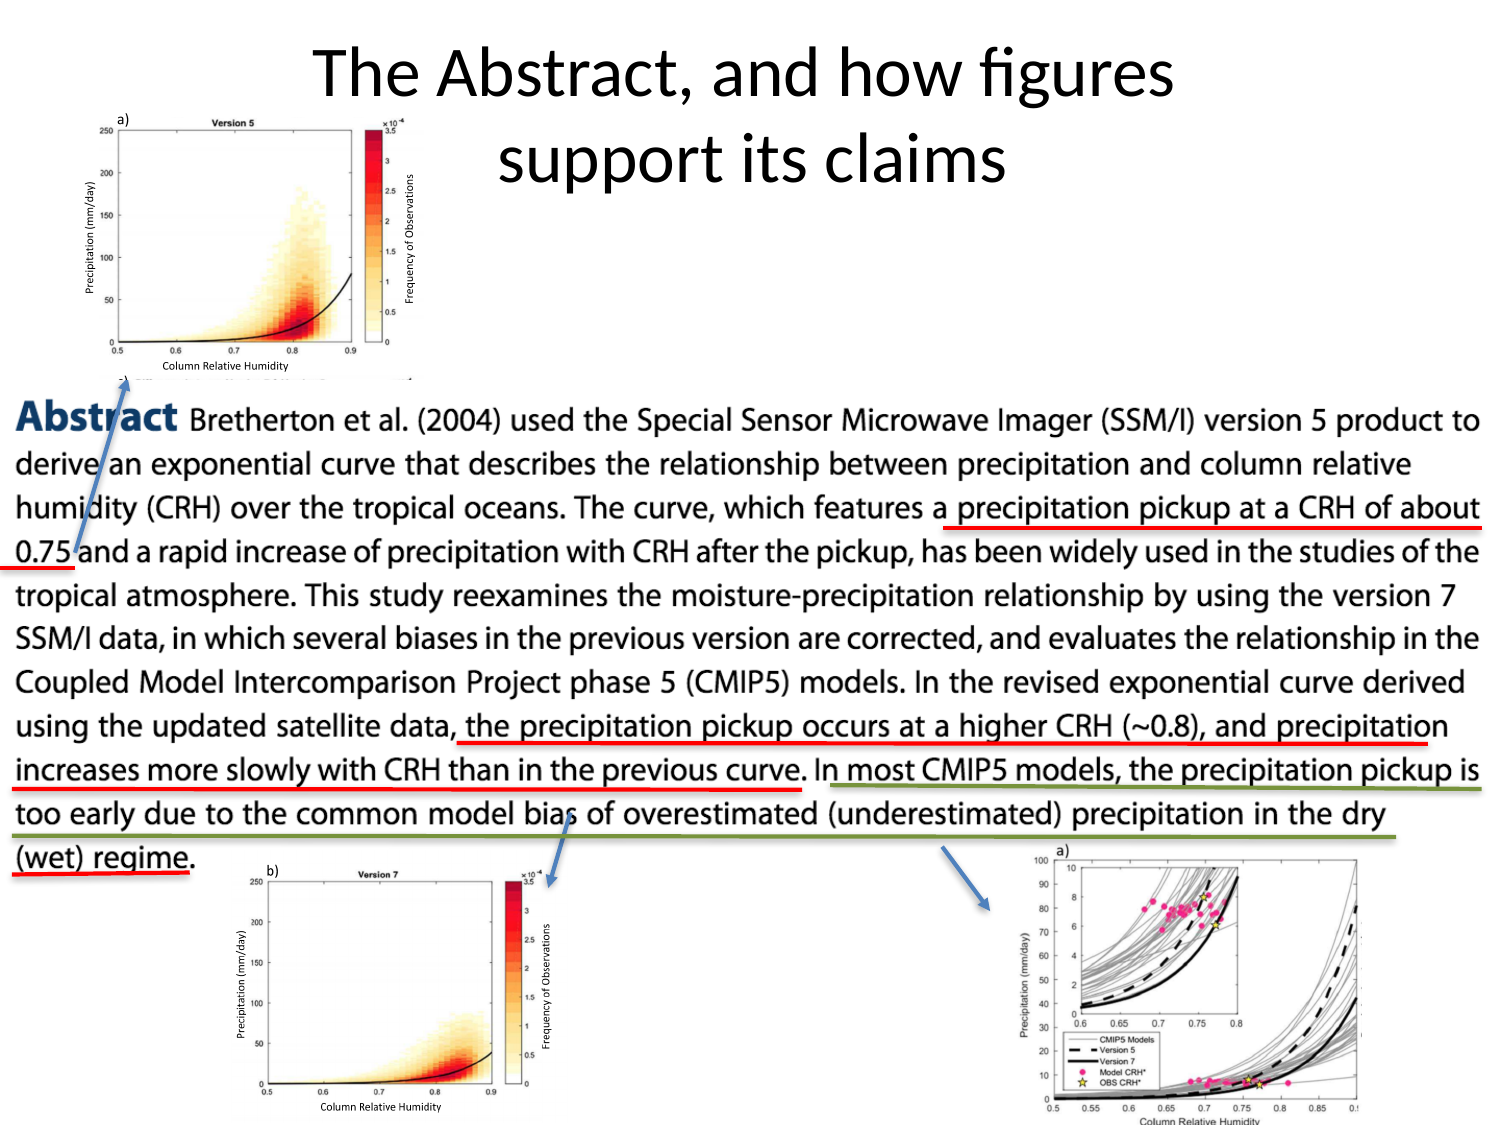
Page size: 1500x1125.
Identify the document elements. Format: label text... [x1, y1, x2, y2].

picture [74, 97, 424, 380]
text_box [829, 784, 1482, 790]
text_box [547, 847, 571, 889]
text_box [941, 846, 991, 912]
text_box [547, 812, 571, 834]
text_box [74, 386, 128, 553]
title The Abstract, and how figures support its claims [77, 17, 1428, 205]
picture [0, 388, 1500, 1125]
